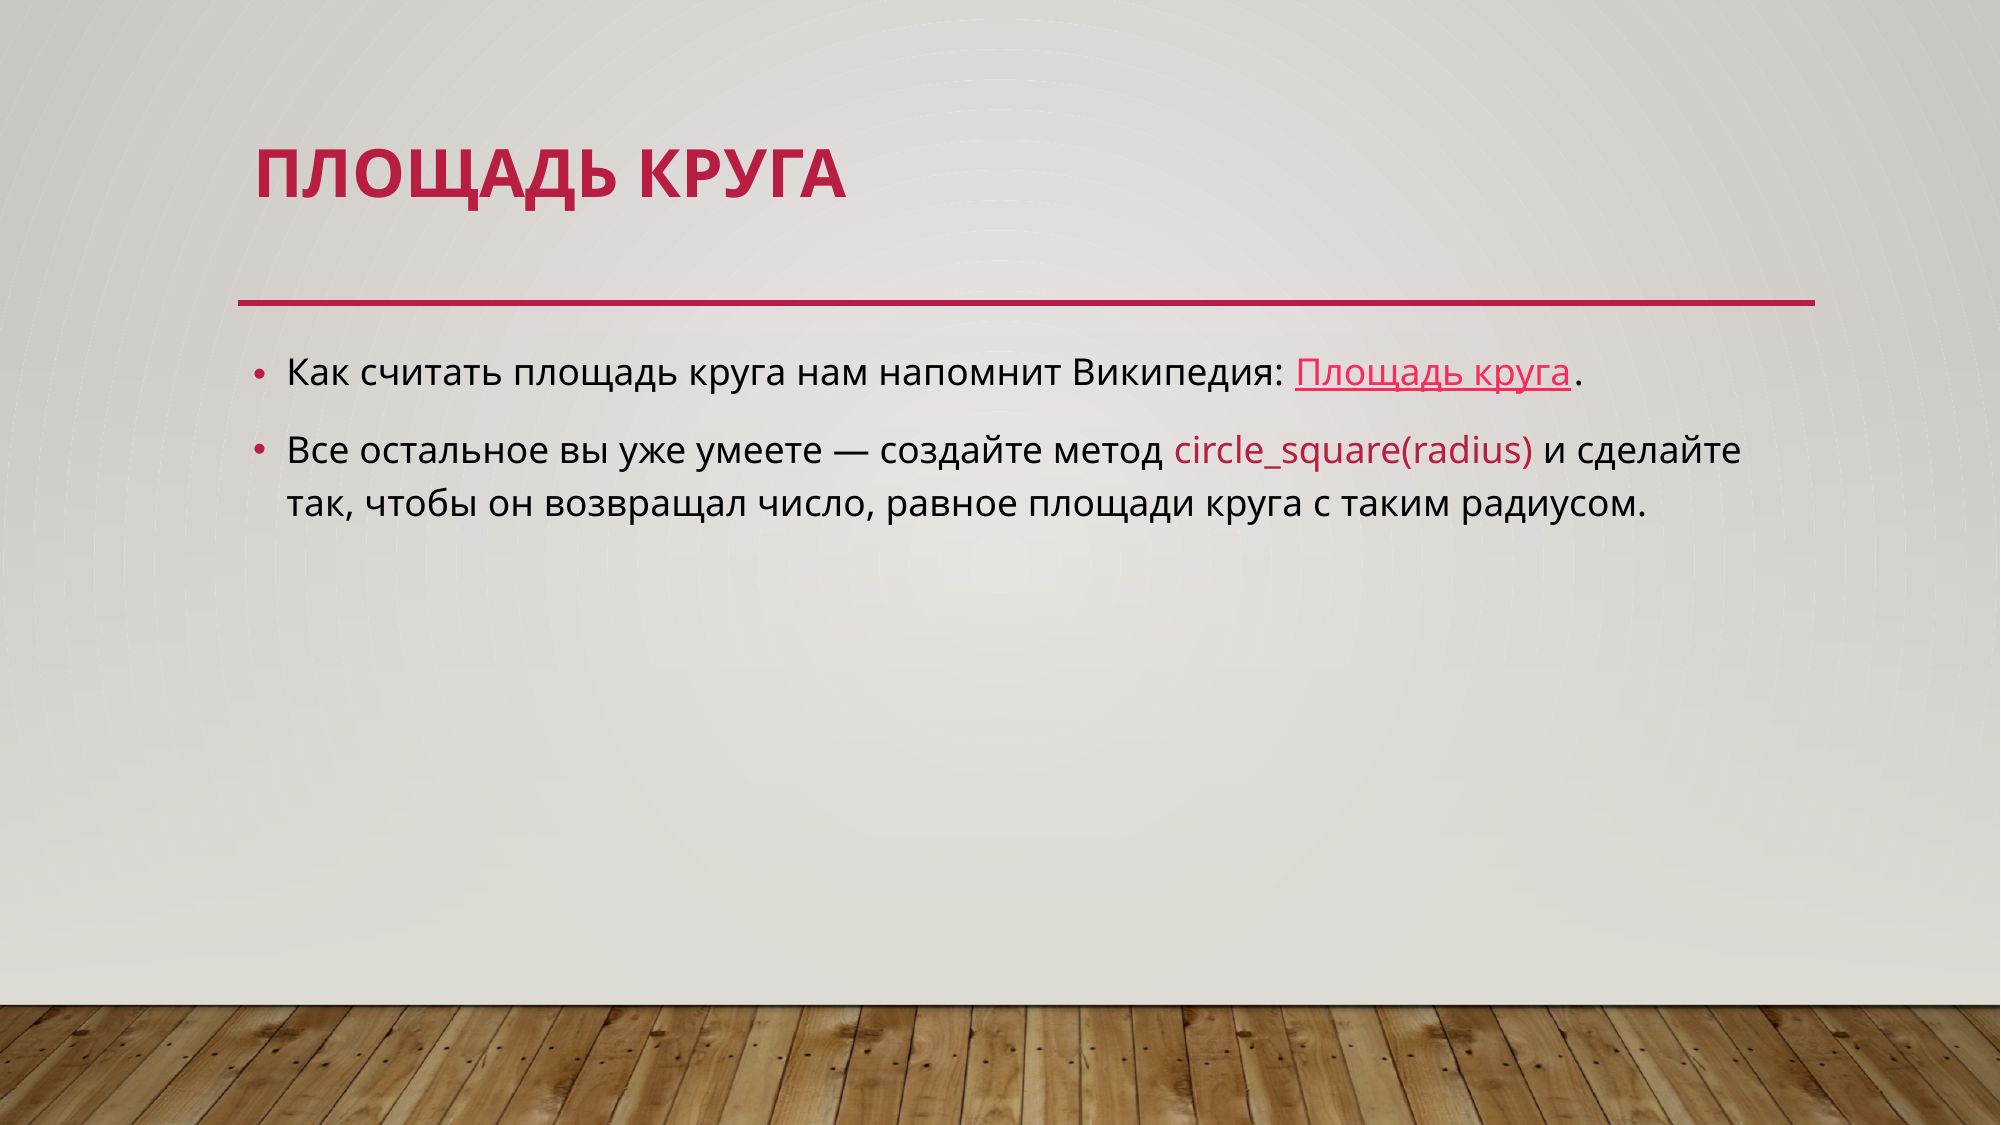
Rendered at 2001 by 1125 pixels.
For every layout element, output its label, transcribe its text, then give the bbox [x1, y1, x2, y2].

title Площадь круга [238, 131, 1814, 305]
picture [0, 1005, 2000, 1125]
list Как считать площадь круга нам напомнит Википедия: Площадь круга. Все остальное вы уже умеете — создайте метод circle_square(radius) и сделайте так, чтобы он возвращал число, равное площади круга с таким радиусом. [238, 330, 1814, 563]
